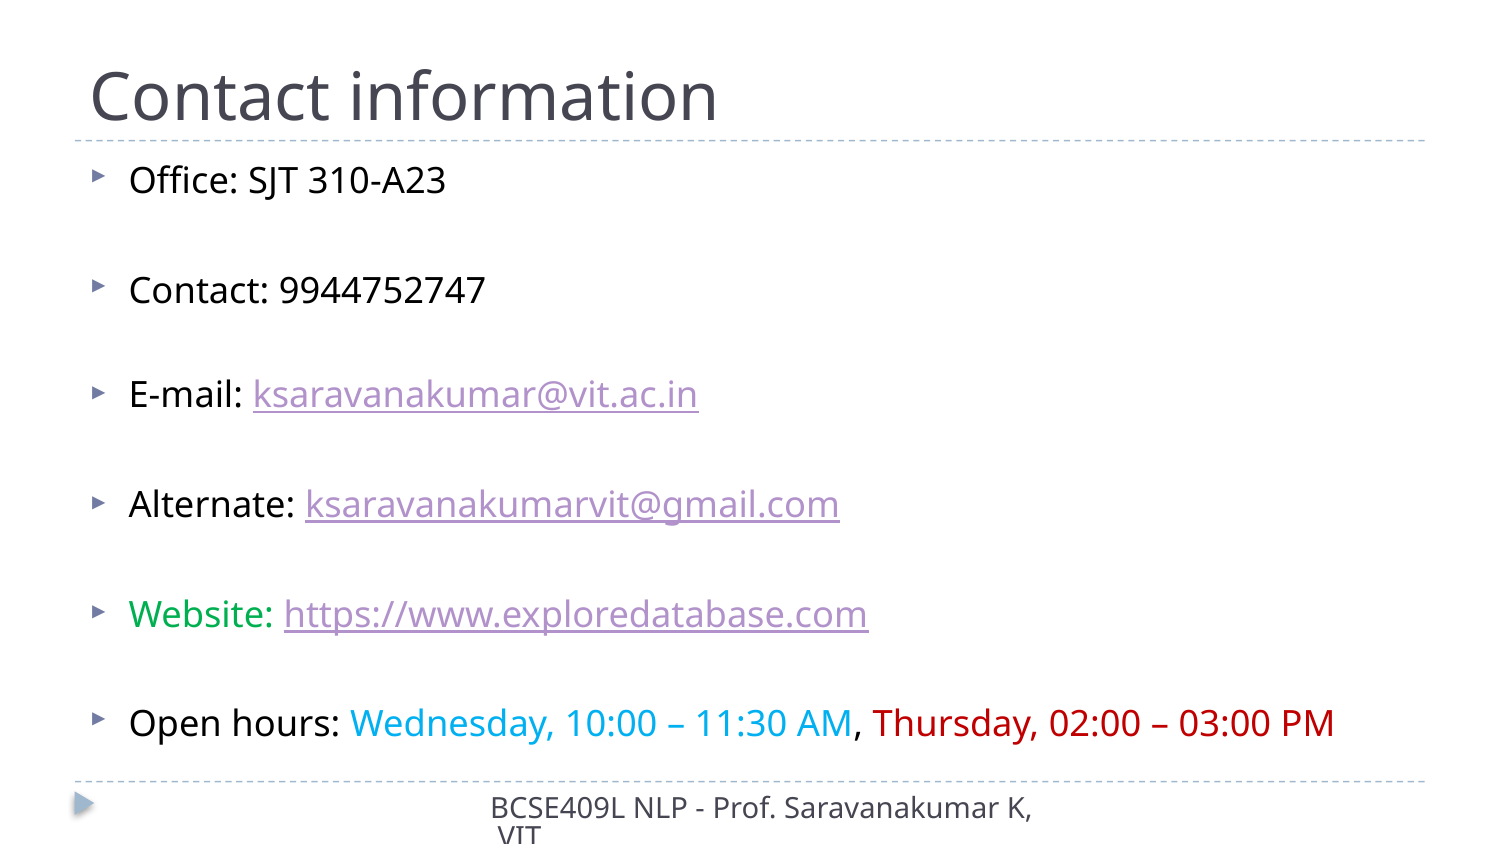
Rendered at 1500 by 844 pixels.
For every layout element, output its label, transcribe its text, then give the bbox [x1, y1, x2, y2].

list Office: SJT 310-A23 Contact: 9944752747 E-mail: ksaravanakumar@vit.ac.in Alternate: ksaravanakumarvit@gmail.com Website: https://www.exploredatabase.com Open hours: Wednesday, 10:00 – 11:30 AM, Thursday, 02:00 – 03:00 PM [75, 150, 1425, 758]
title Contact information [75, 18, 1425, 141]
footer BCSE409L NLP - Prof. Saravanakumar K, VIT [475, 782, 1051, 827]
